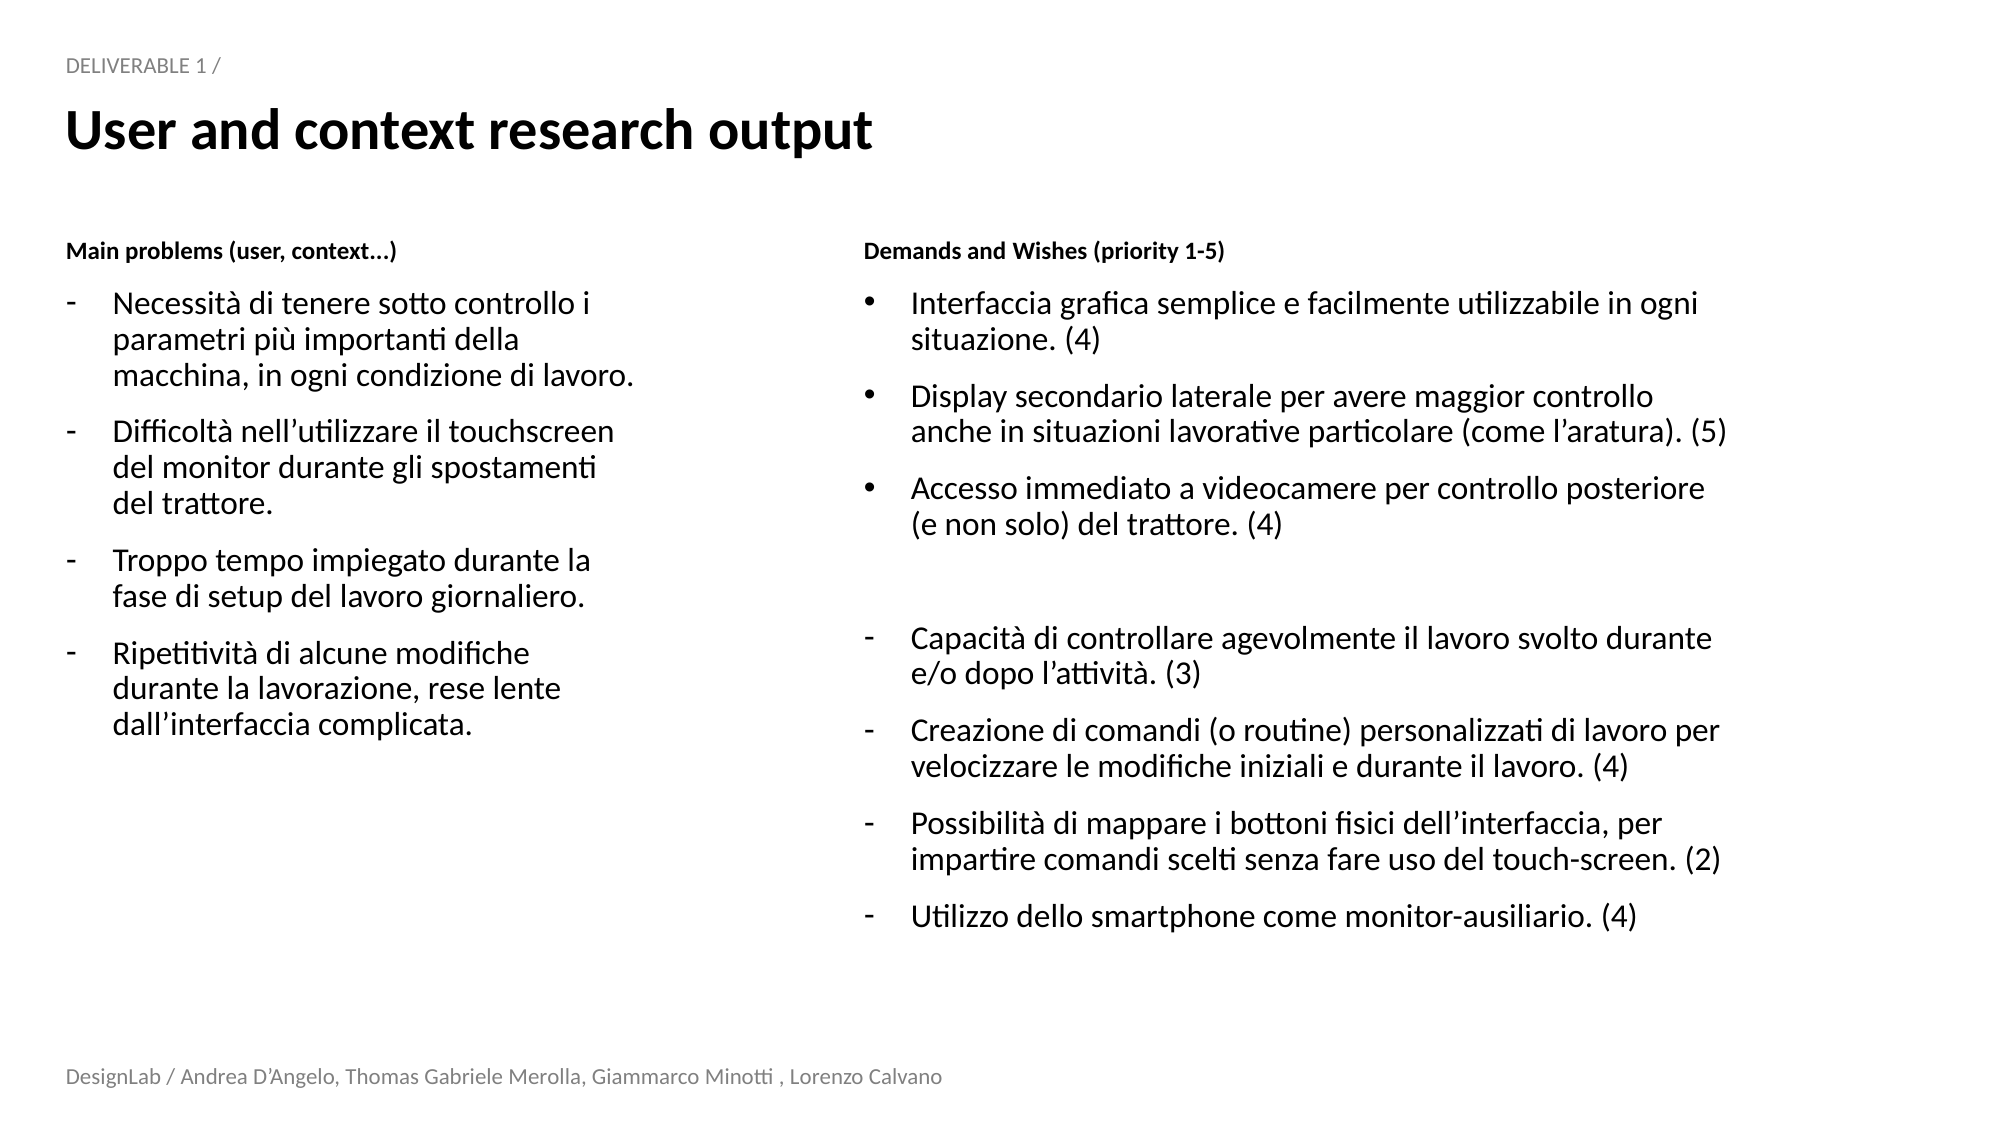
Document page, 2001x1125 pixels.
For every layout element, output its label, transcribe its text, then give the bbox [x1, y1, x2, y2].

subtitle DELIVERABLE 1 / User and context research output [50, 46, 1950, 168]
text_box Main problems (user, context...) Necessità di tenere sotto controllo i parametri più importanti della macchina, in ogni condizione di lavoro. Difficoltà nell’utilizzare il touchscreen del monitor durante gli spostamenti del trattore. Troppo tempo impiegato durante la fase di setup del lavoro giornaliero. Ripetitività di alcune modifiche durante la lavorazione, rese lente dall’interfaccia complicata. [50, 230, 655, 805]
text_box Demands and Wishes (priority 1-5) Interfaccia grafica semplice e facilmente utilizzabile in ogni situazione. (4) Display secondario laterale per avere maggior controllo anche in situazioni lavorative particolare (come l’aratura). (5) Accesso immediato a videocamere per controllo posteriore (e non solo) del trattore. (4) Capacità di controllare agevolmente il lavoro svolto durante e/o dopo l’attività. (3) Creazione di comandi (o routine) personalizzati di lavoro per velocizzare le modifiche iniziali e durante il lavoro. (4) Possibilità di mappare i bottoni fisici dell’interfaccia, per impartire comandi scelti senza fare uso del touch-screen. (2) Utilizzo dello smartphone come monitor-ausiliario. (4) [848, 230, 1753, 966]
text_box DesignLab / Andrea D’Angelo, Thomas Gabriele Merolla, Giammarco Minotti , Lorenzo Calvano [50, 1057, 1950, 1092]
